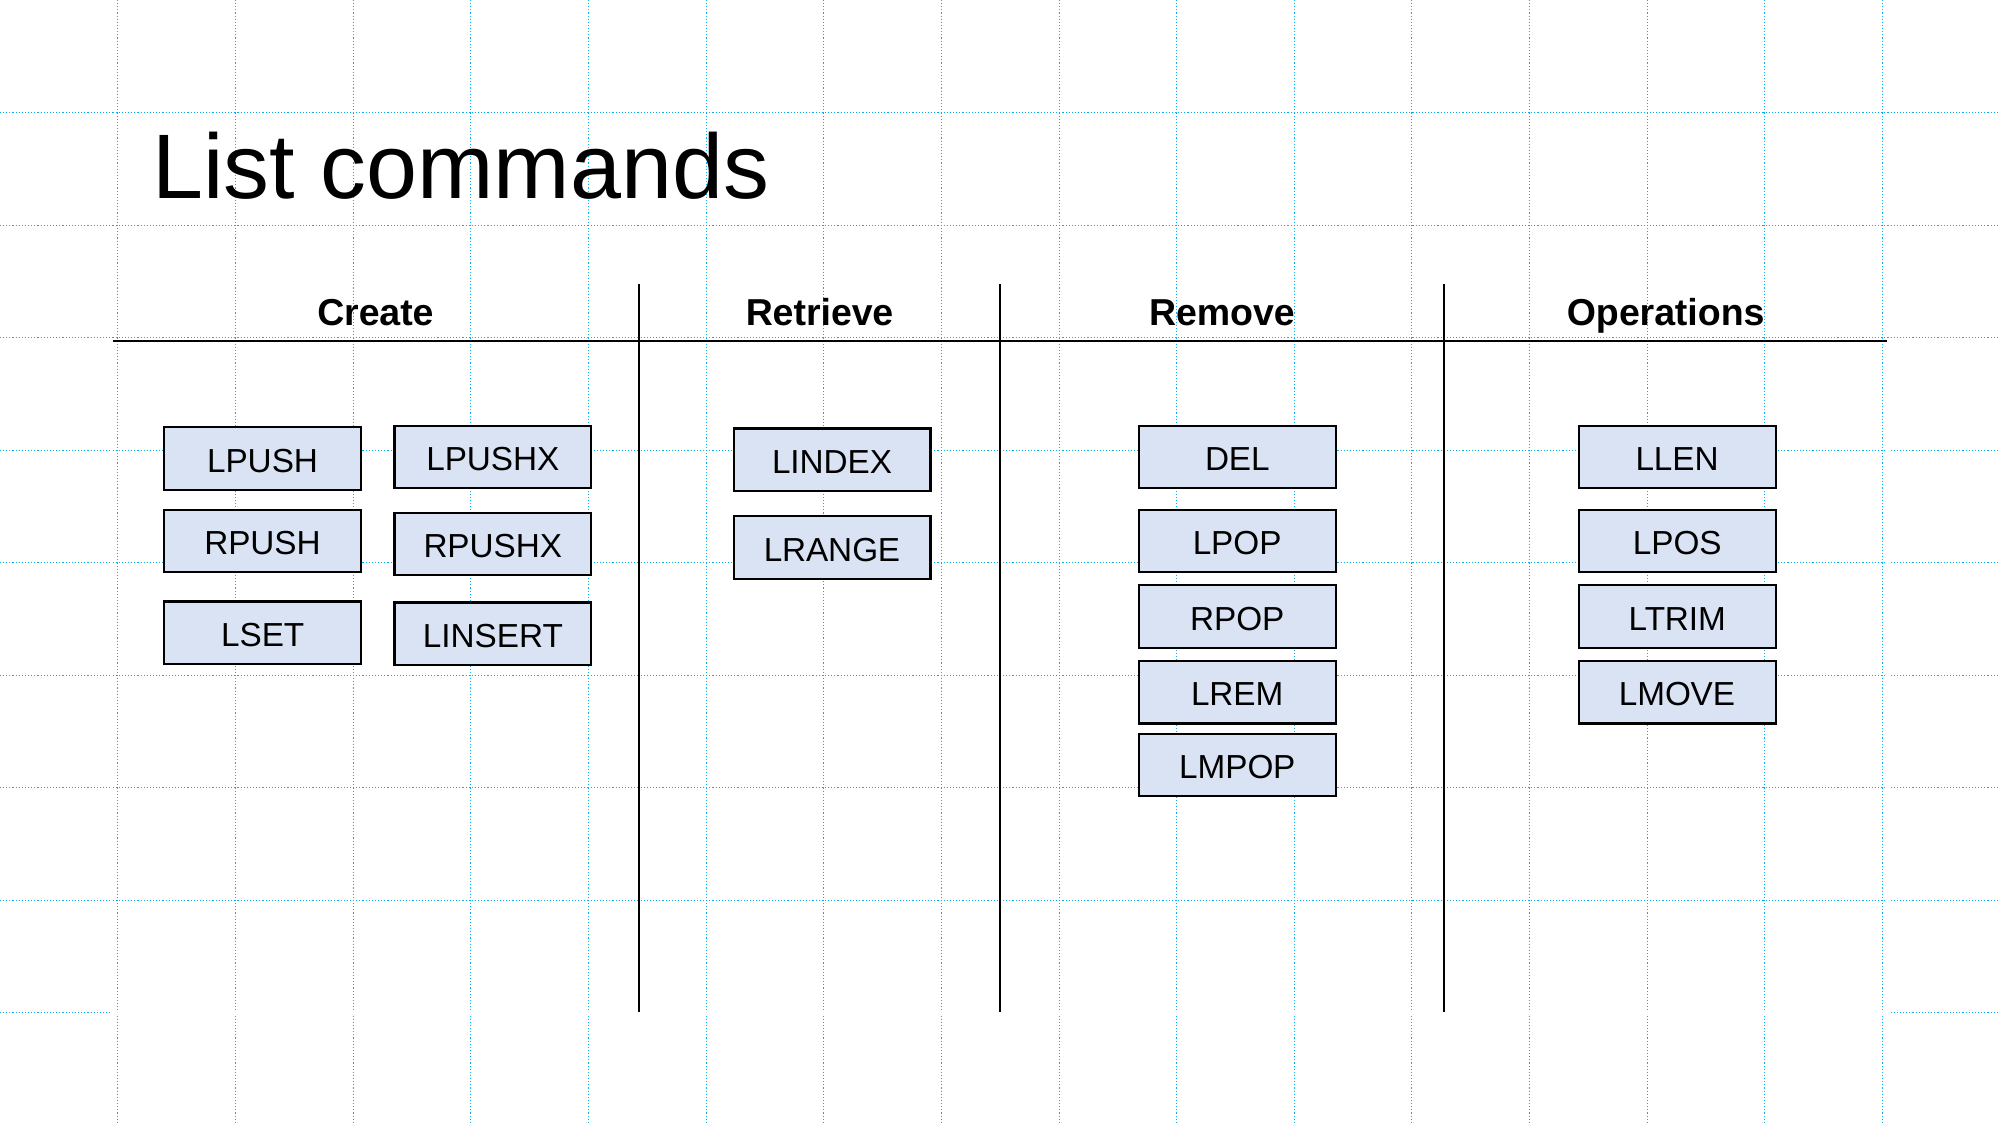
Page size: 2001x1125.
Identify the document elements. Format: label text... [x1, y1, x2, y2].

text_box LINDEX [733, 427, 932, 492]
text_box LINSERT [393, 601, 592, 666]
table_cell [640, 342, 999, 1012]
text_box LMPOP [1138, 733, 1337, 797]
table_header Remove [1001, 284, 1443, 340]
table_cell [113, 342, 638, 1012]
text_box LREM [1138, 660, 1337, 725]
text_box RPUSH [163, 509, 362, 573]
table_cell [1001, 342, 1443, 1012]
text_box LSET [163, 600, 362, 665]
table_header Create [112, 284, 638, 340]
text_box RPOP [1138, 584, 1337, 649]
text_box DEL [1138, 425, 1337, 489]
text_box LTRIM [1578, 584, 1777, 649]
table_cell [1445, 342, 1887, 1012]
text_box LRANGE [733, 515, 932, 580]
table_header Retrieve [640, 284, 999, 340]
text_box LLEN [1578, 425, 1777, 489]
title List commands [137, 59, 1863, 278]
text_box LPUSHX [393, 425, 592, 489]
table_header Operations [1445, 284, 1888, 340]
text_box LPOP [1138, 509, 1337, 573]
text_box LMOVE [1578, 660, 1777, 725]
text_box RPUSHX [393, 512, 592, 576]
text_box LPOS [1578, 509, 1777, 573]
text_box LPUSH [163, 426, 362, 491]
